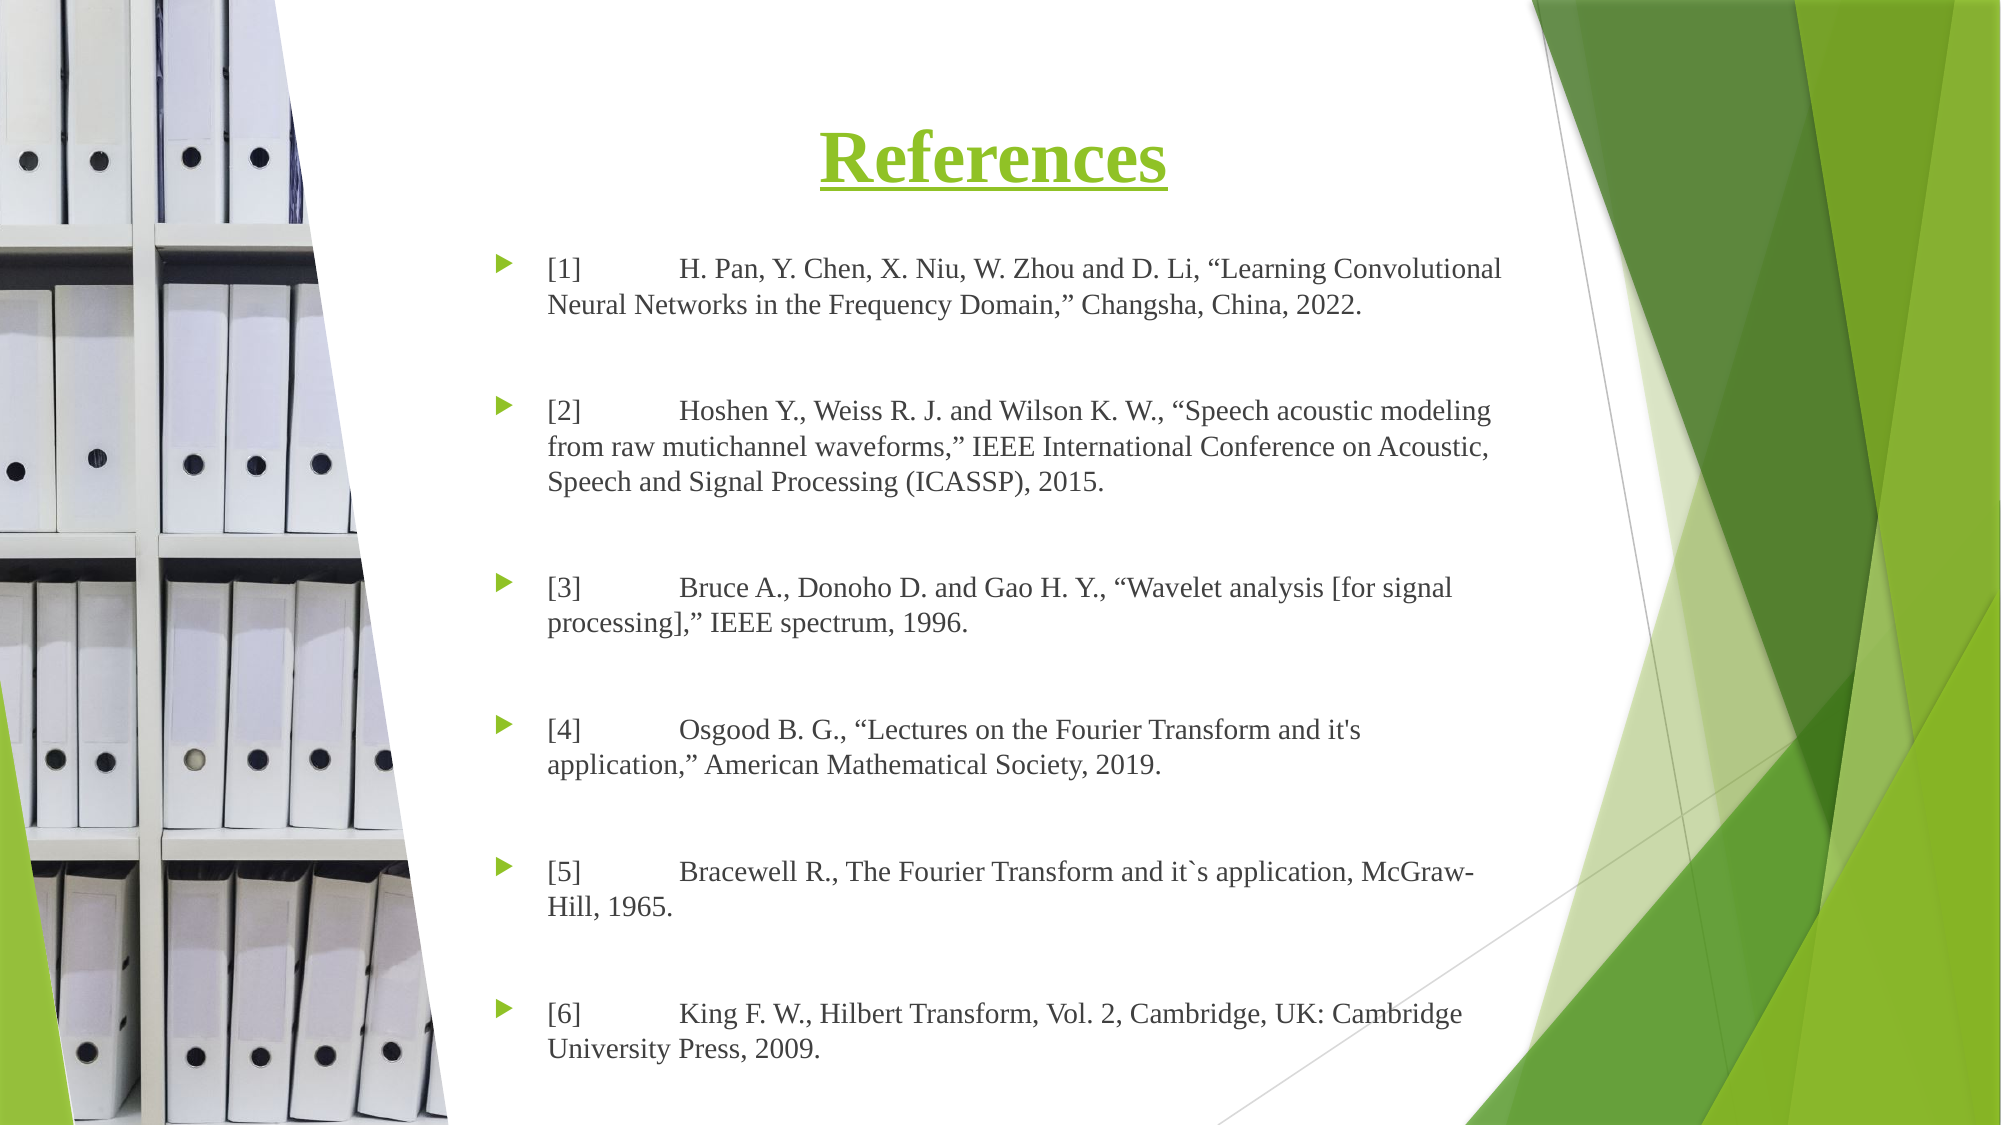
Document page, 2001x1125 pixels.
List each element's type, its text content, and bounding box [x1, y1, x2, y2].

picture [0, 0, 449, 1125]
list [1] H. Pan, Y. Chen, X. Niu, W. Zhou and D. Li, “Learning Convolutional Neural Networks in the Frequency Domain,” Changsha, China, 2022. [2] Hoshen Y., Weiss R. J. and Wilson K. W., “Speech acoustic modeling from raw mutichannel waveforms,” IEEE International Conference on Acoustic, Speech and Signal Processing (ICASSP), 2015. [3] Bruce A., Donoho D. and Gao H. Y., “Wavelet analysis [for signal processing],” IEEE spectrum, 1996. [4] Osgood B. G., “Lectures on the Fourier Transform and it's application,” American Mathematical Society, 2019. [5] Bracewell R., The Fourier Transform and it`s application, McGraw-Hill, 1965. [6] King F. W., Hilbert Transform, Vol. 2, Cambridge, UK: Cambridge University Press, 2009. [478, 126, 1522, 1098]
title References [467, 99, 1522, 317]
